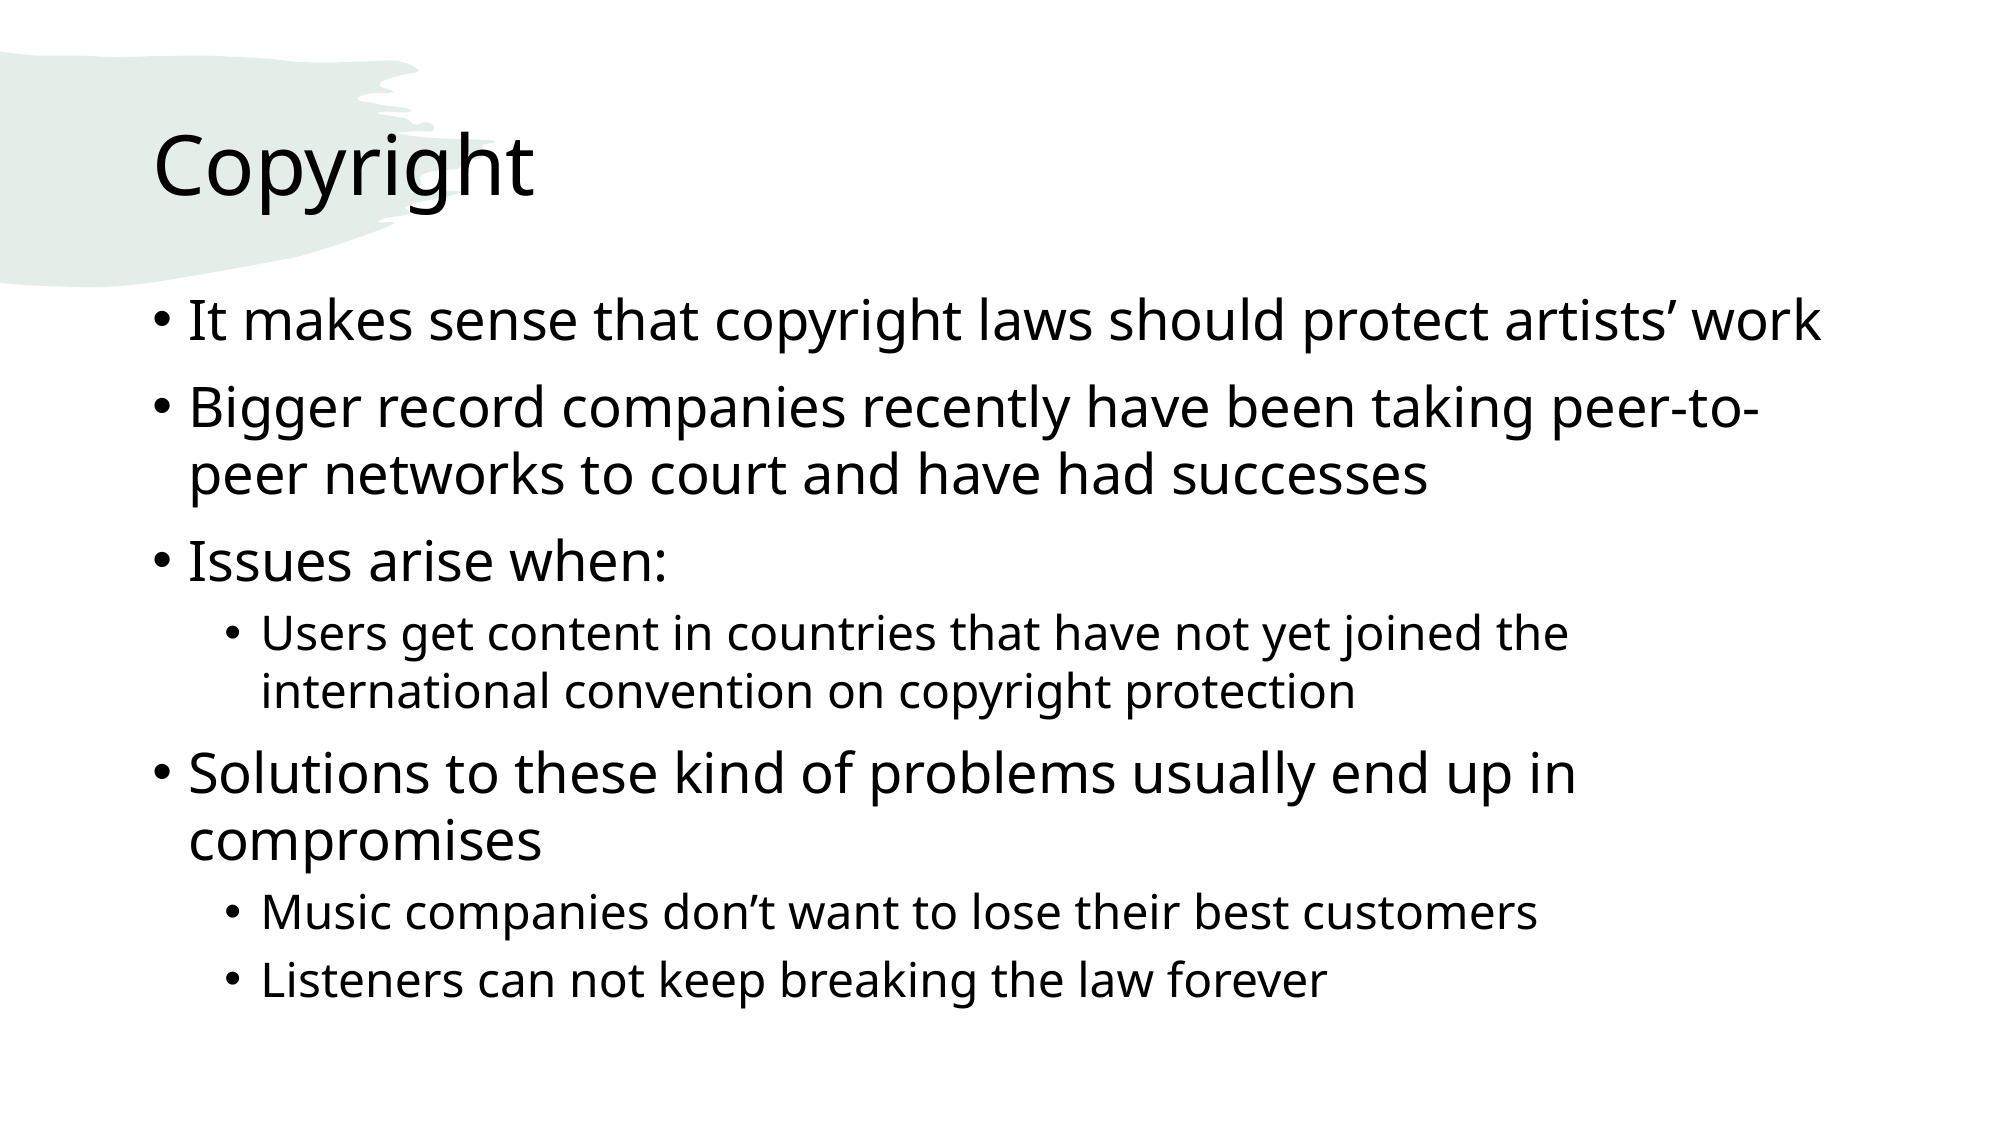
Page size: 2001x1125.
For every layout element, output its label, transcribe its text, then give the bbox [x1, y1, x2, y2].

list It makes sense that copyright laws should protect artists’ work Bigger record companies recently have been taking peer-to-peer networks to court and have had successes Issues arise when: Users get content in countries that have not yet joined the international convention on copyright protection Solutions to these kind of problems usually end up in compromises Music companies don’t want to lose their best customers Listeners can not keep breaking the law forever [137, 277, 1863, 1066]
title Copyright [137, 59, 1863, 277]
